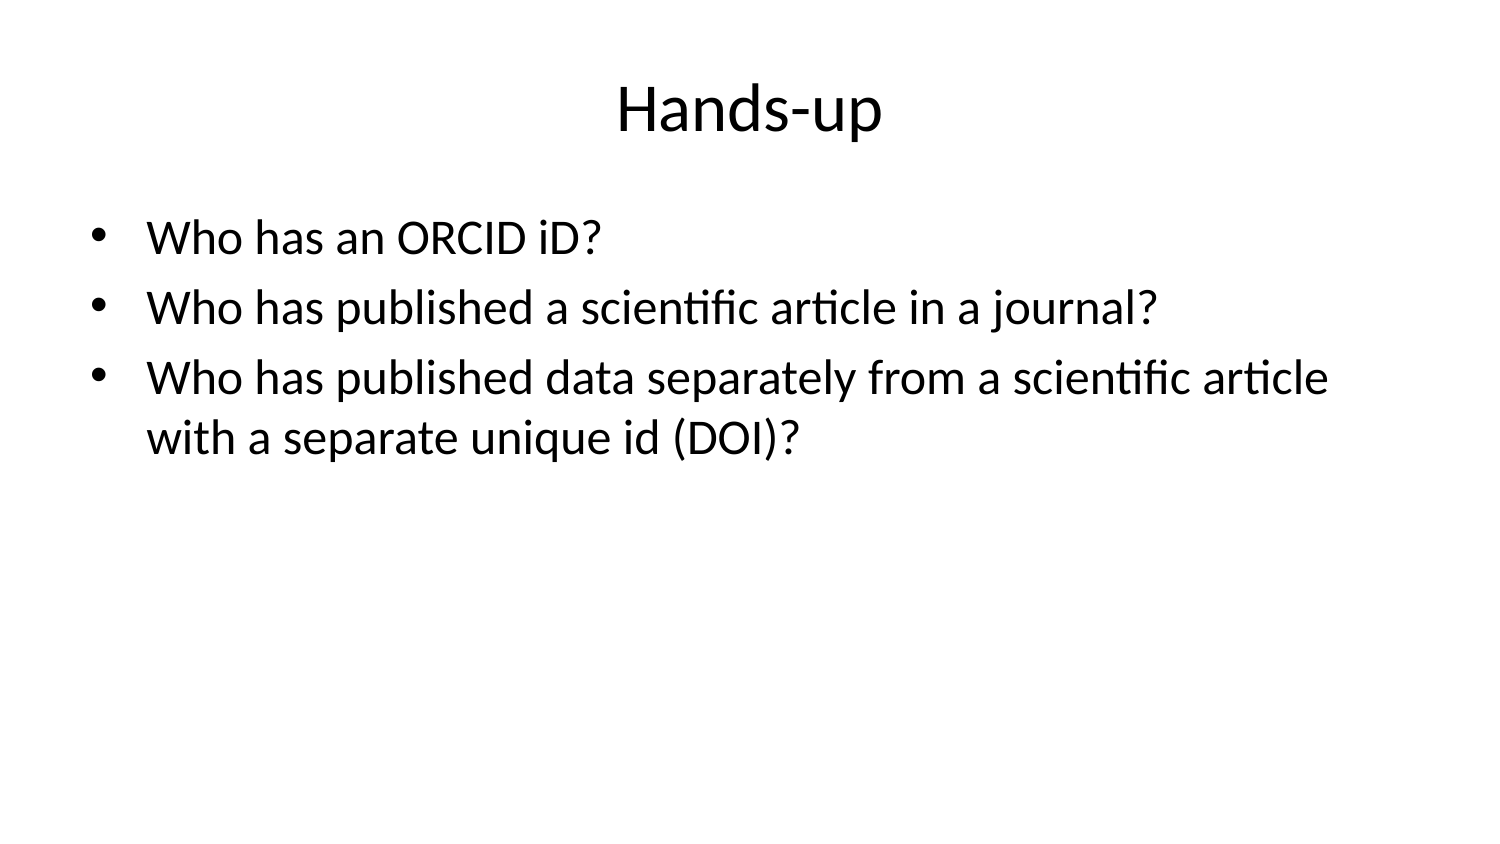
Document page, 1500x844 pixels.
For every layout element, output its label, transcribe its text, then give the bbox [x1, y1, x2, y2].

list Who has an ORCID iD? Who has published a scientific article in a journal? Who has published data separately from a scientific article with a separate unique id (DOI)? [75, 196, 1425, 754]
title Hands-up [75, 33, 1425, 175]
